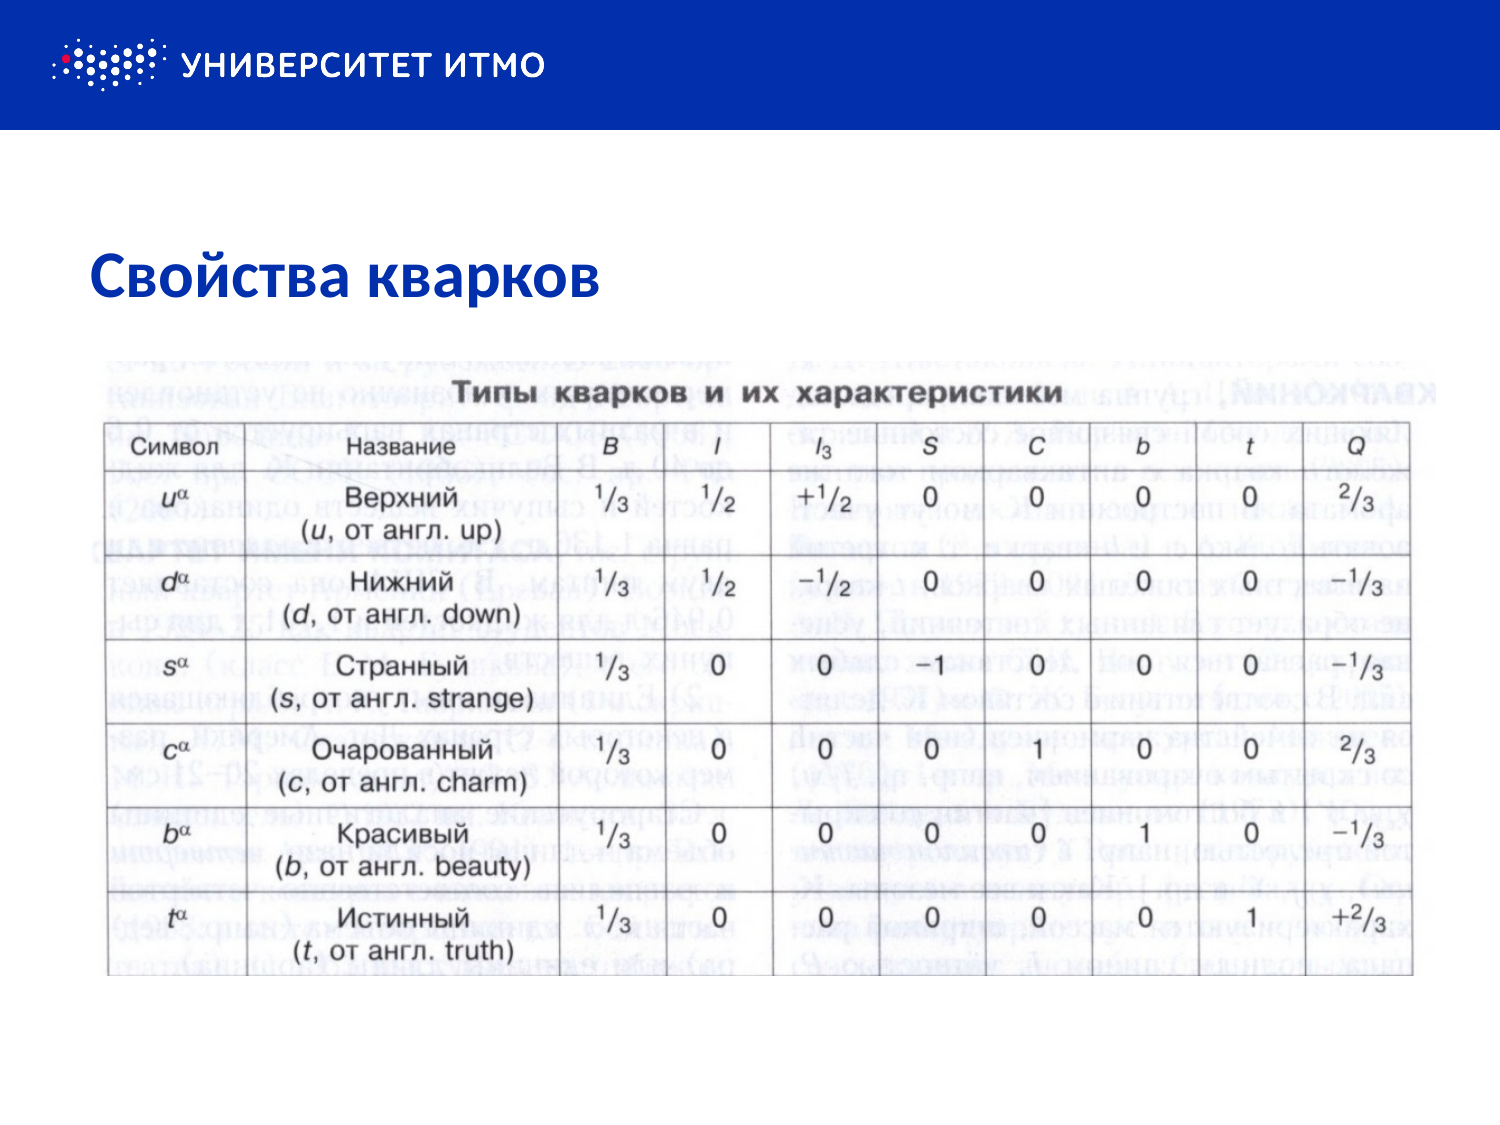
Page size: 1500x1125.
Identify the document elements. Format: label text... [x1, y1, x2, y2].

title Свойства кварков [75, 202, 1425, 339]
picture [0, 0, 596, 130]
picture [92, 361, 1436, 977]
